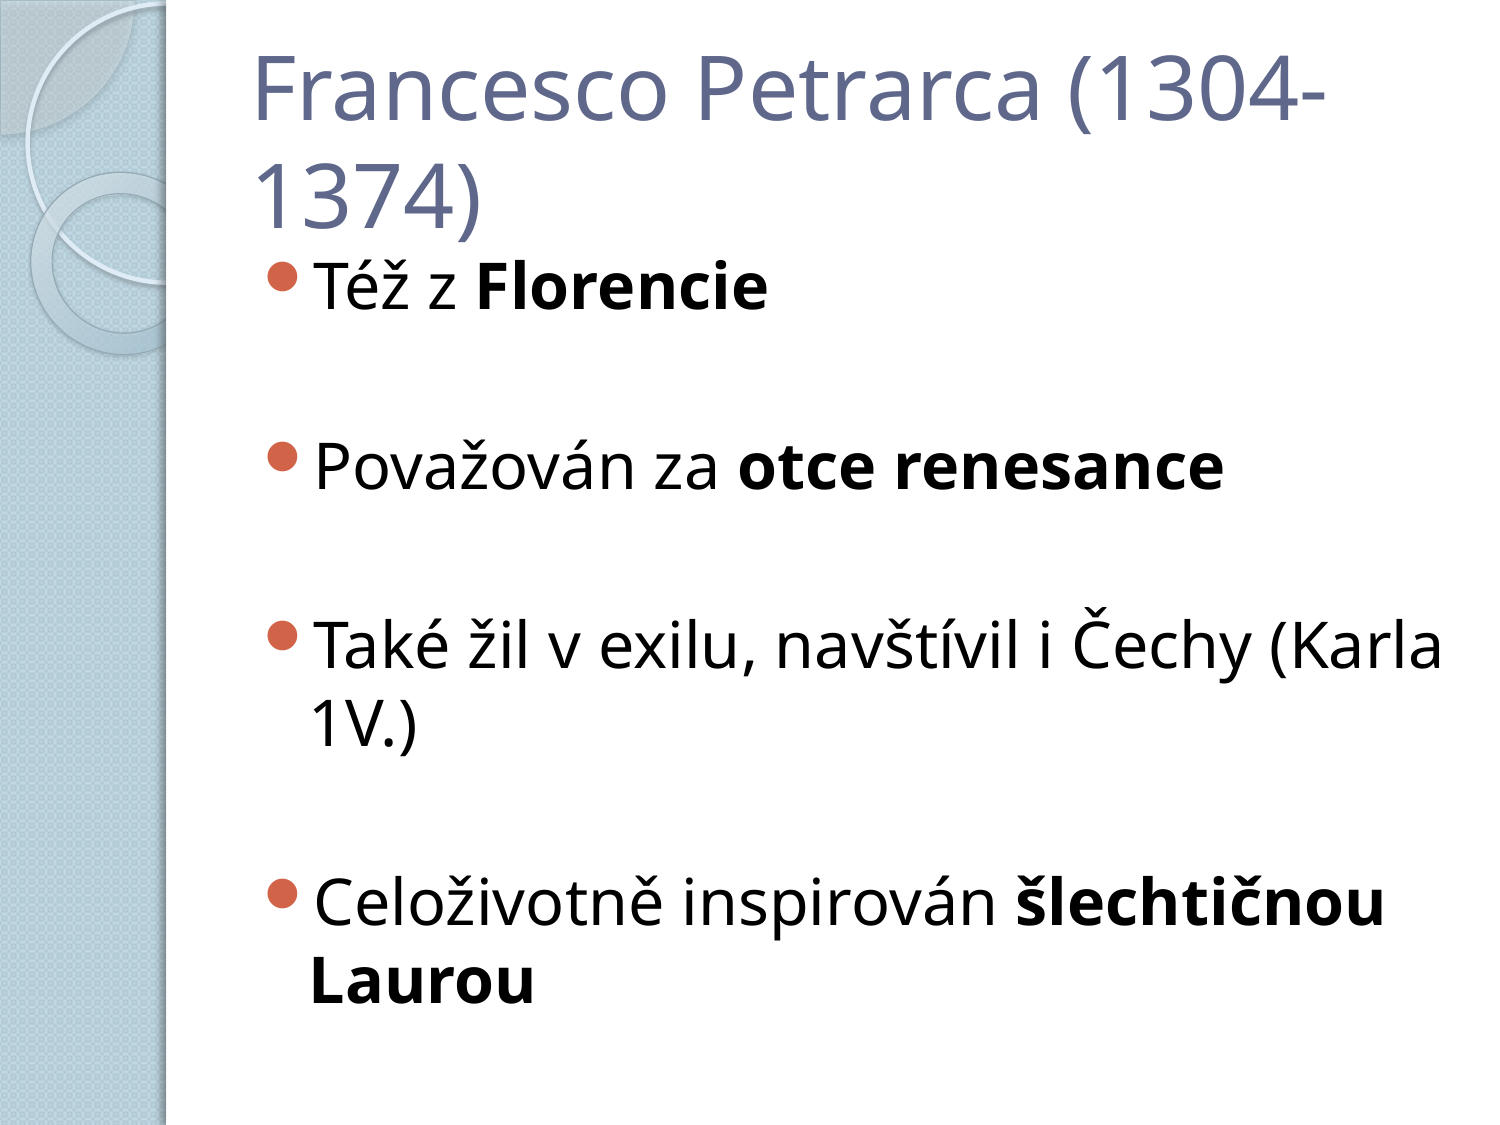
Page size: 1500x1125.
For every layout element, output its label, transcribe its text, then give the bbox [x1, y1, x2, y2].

title Francesco Petrarca (1304-1374) [235, 45, 1466, 233]
list Též z Florencie Považován za otce renesance Také žil v exilu, navštívil i Čechy (Karla 1V.) Celoživotně inspirován šlechtičnou Laurou [235, 237, 1466, 1025]
